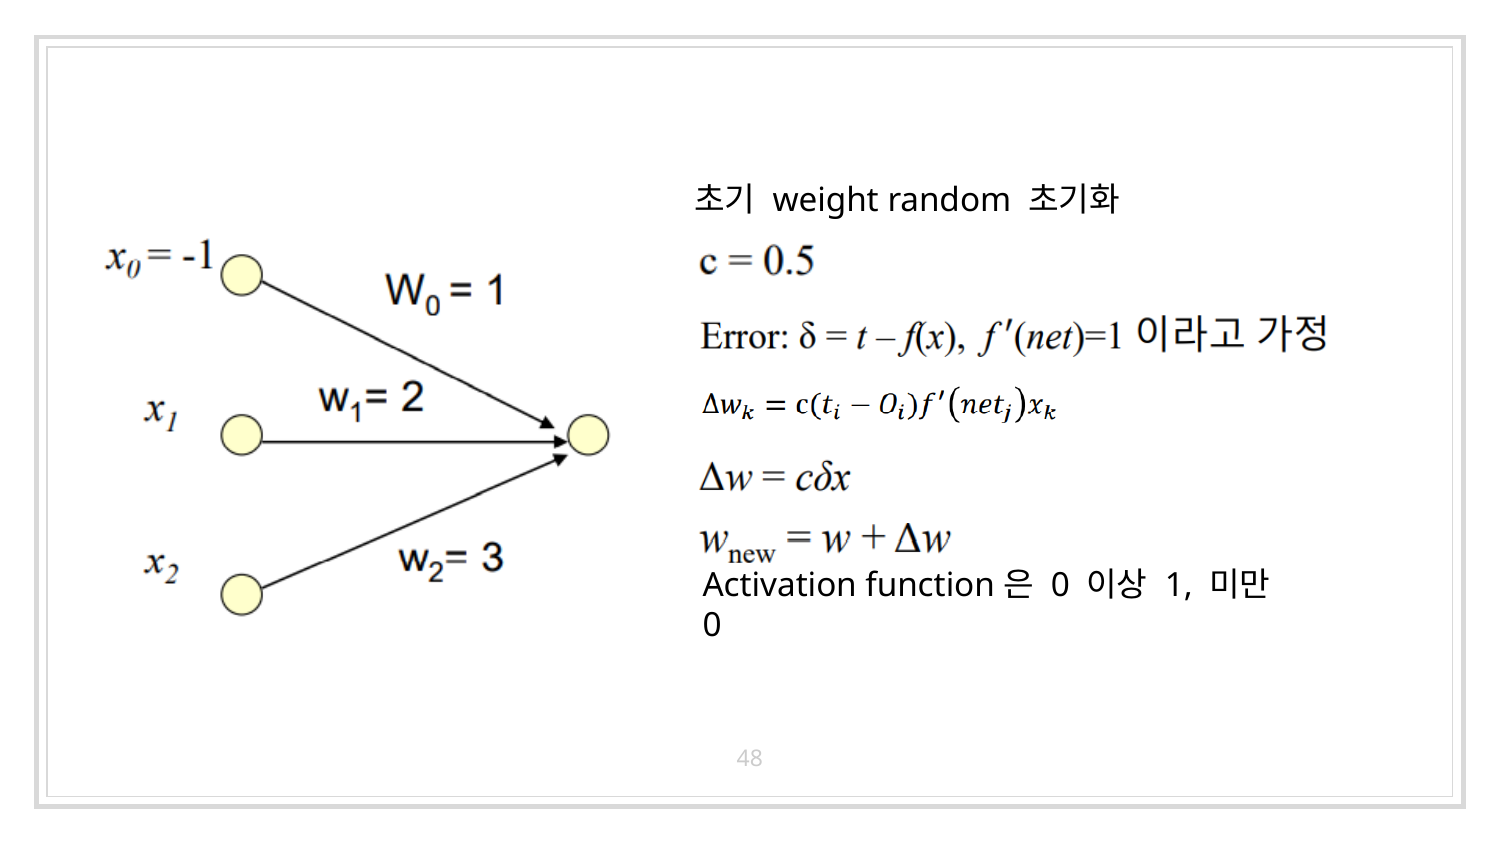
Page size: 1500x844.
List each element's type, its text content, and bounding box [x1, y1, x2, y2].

picture [97, 206, 628, 637]
title 초기 weight random 초기화 [679, 146, 1283, 233]
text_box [683, 235, 1344, 569]
text_box Activation function은 0 이상 1, 미만 0 [687, 577, 1291, 659]
slide_number 48 [705, 725, 795, 790]
